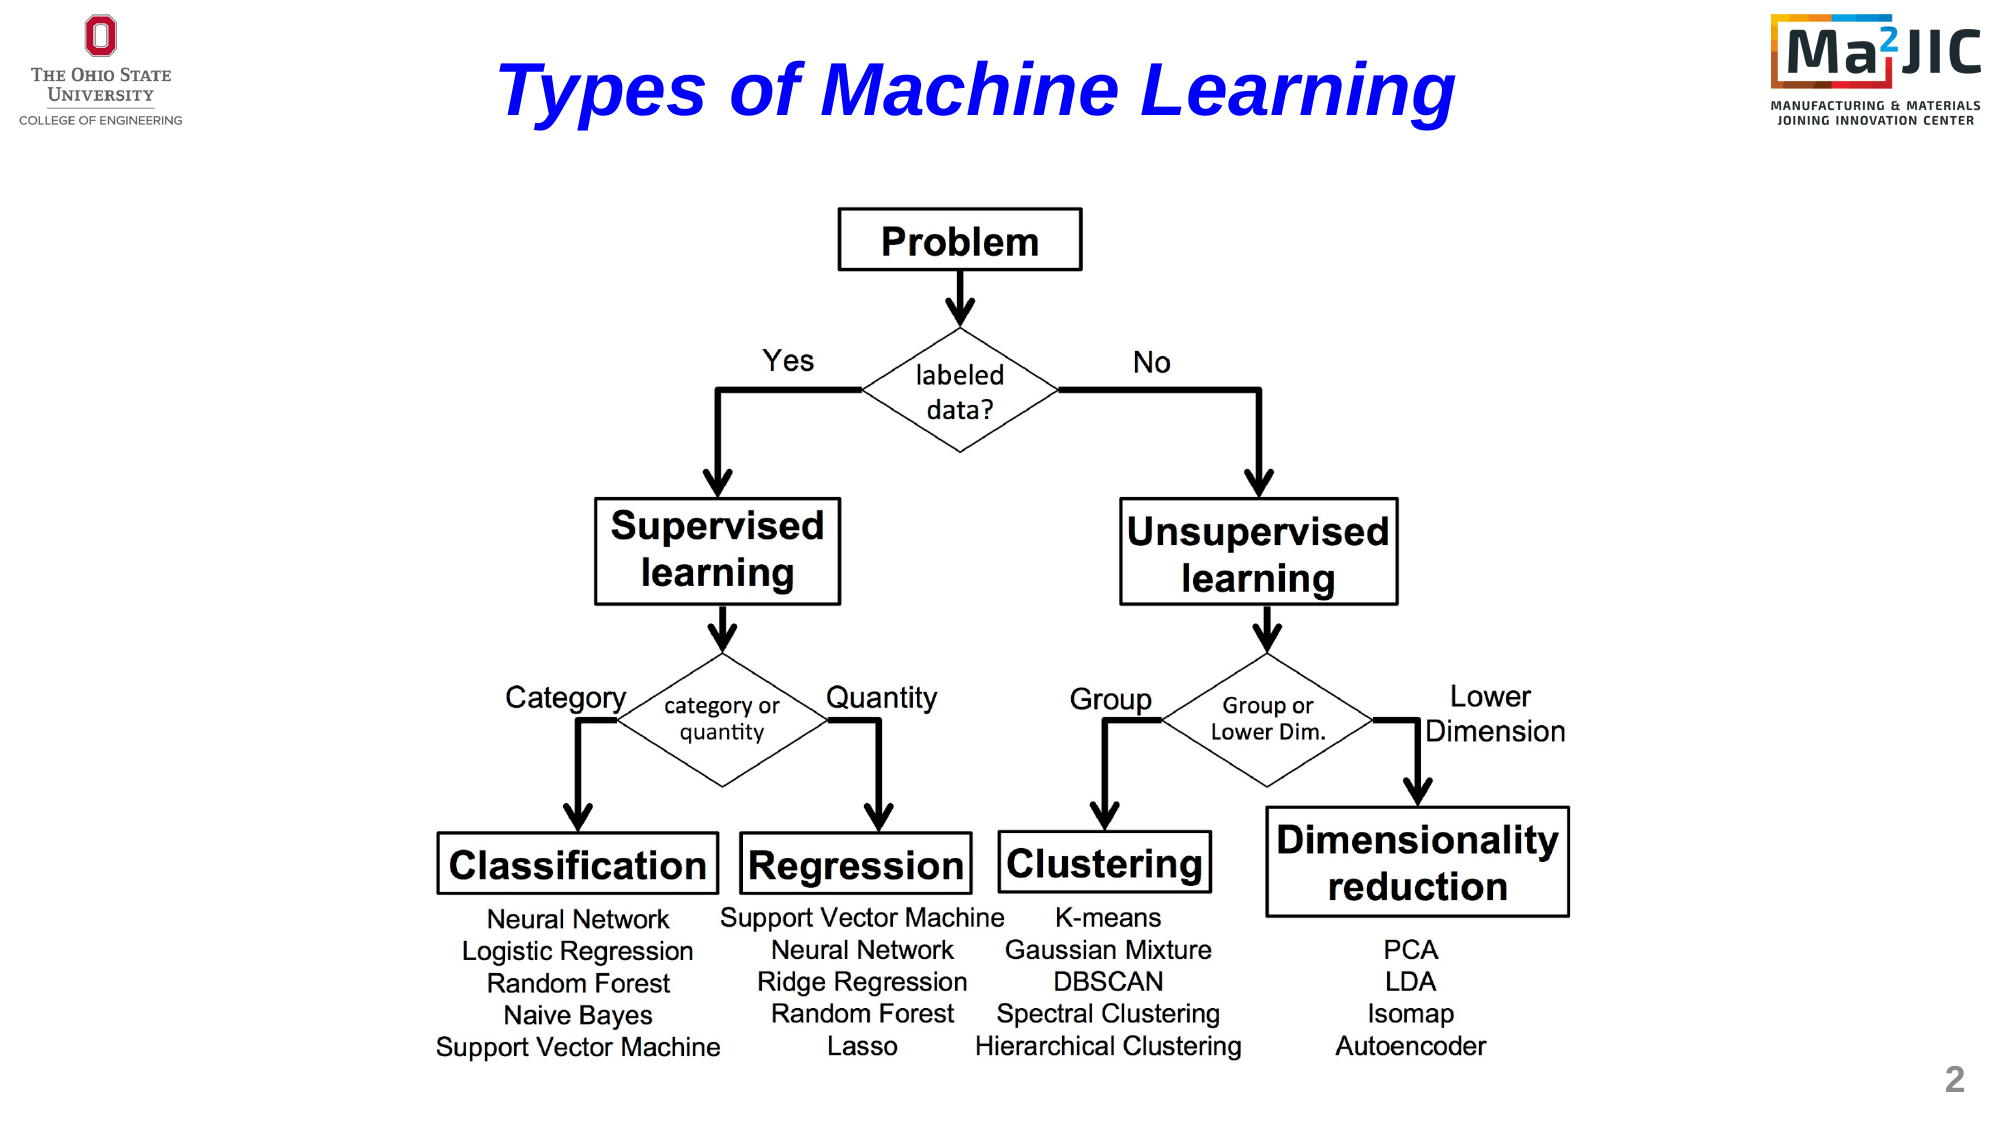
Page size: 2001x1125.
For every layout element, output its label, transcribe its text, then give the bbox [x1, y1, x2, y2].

title Types of Machine Learning [228, 17, 1725, 165]
slide_number 2 [1890, 1050, 1981, 1111]
picture [1771, 14, 1981, 125]
picture [19, 14, 182, 125]
picture [427, 200, 1580, 1066]
